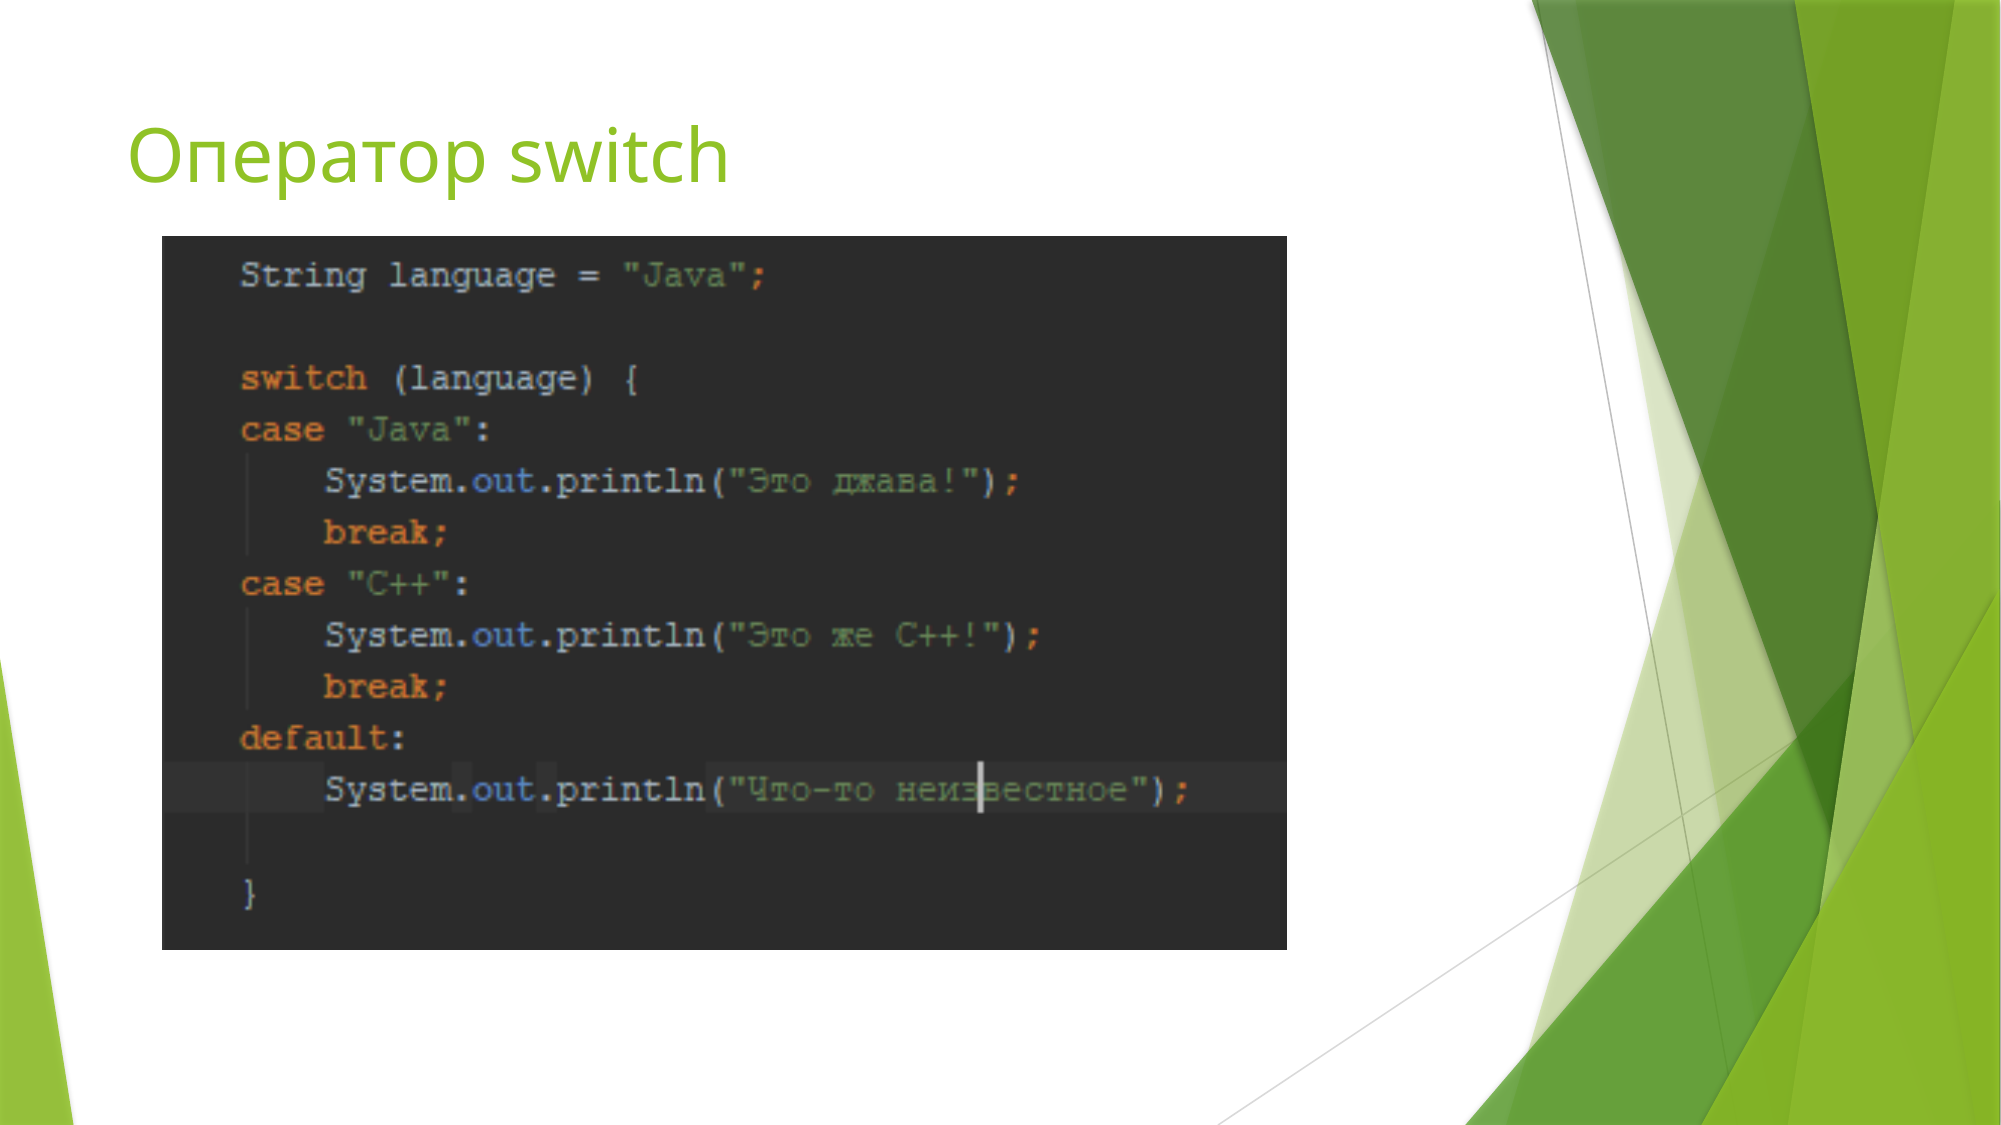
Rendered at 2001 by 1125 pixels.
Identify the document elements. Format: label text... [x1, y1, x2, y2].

picture [162, 236, 1288, 951]
title Оператор switch [111, 99, 1522, 317]
